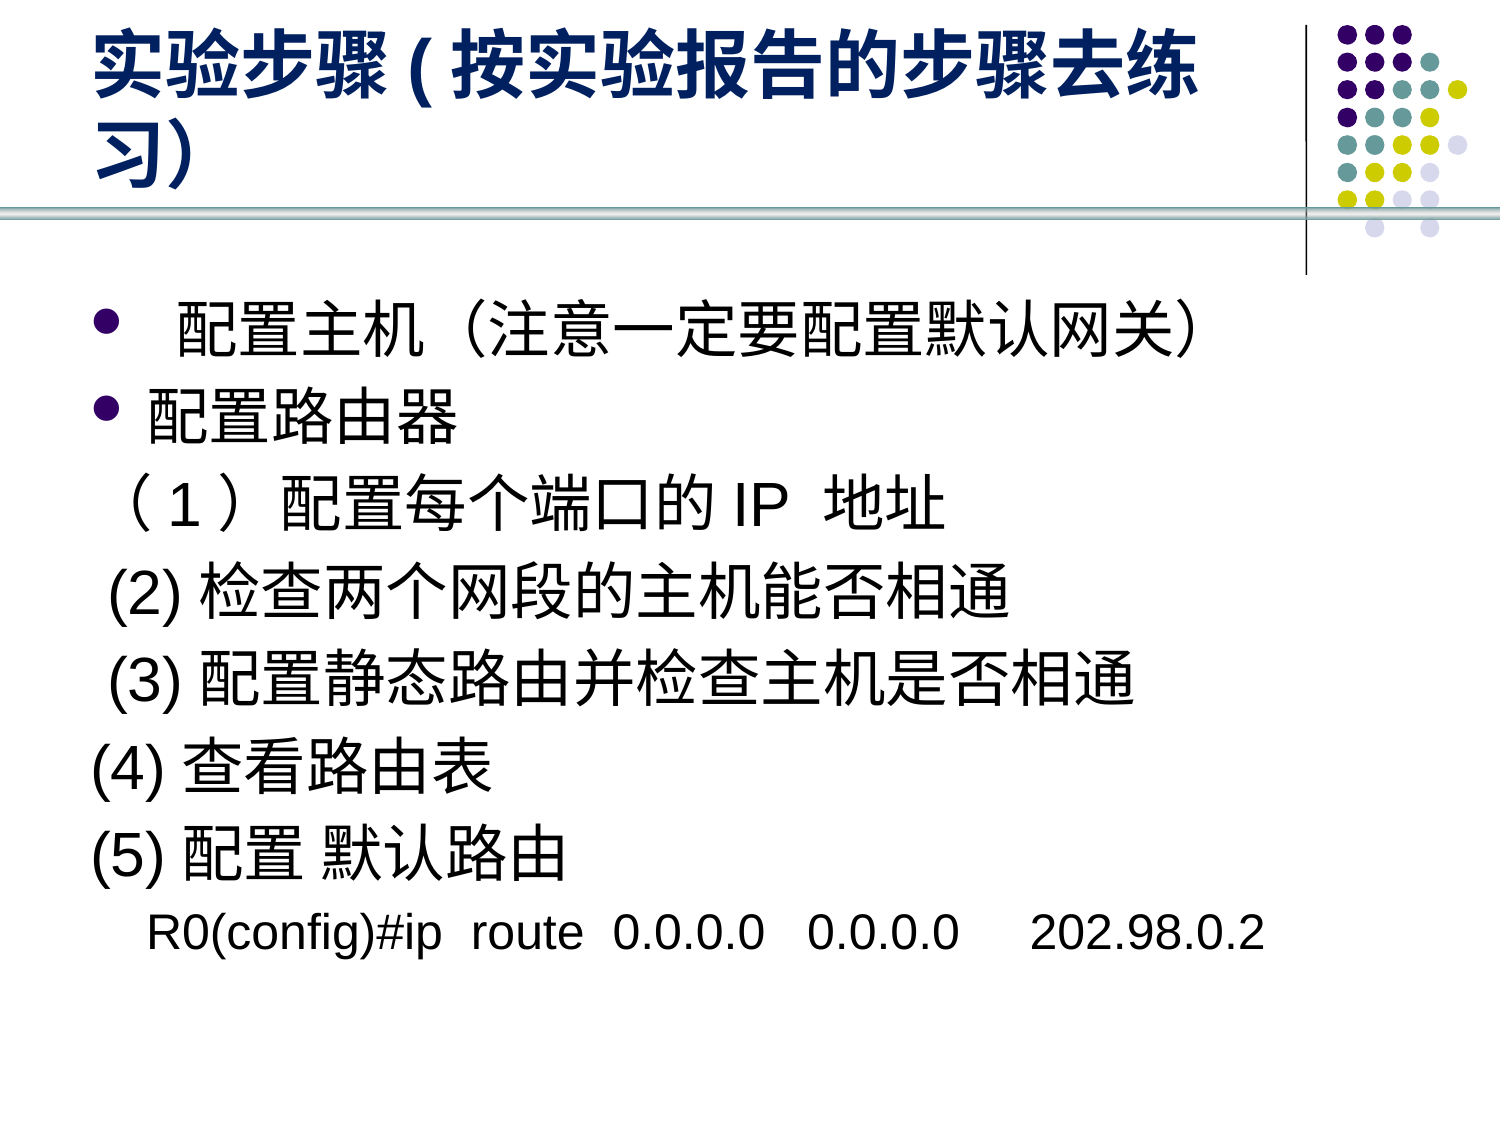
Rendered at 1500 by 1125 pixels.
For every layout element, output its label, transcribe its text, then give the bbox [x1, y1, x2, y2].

list 配置主机（注意一定要配置默认网关） 配置路由器 （1）配置每个端口的IP 地址 (2)检查两个网段的主机能否相通 (3)配置静态路由并检查主机是否相通 (4)查看路由表 (5)配置 默认路由 R0(config)#ip route 0.0.0.0 0.0.0.0 202.98.0.2 [75, 282, 1425, 1006]
title 实验步骤(按实验报告的步骤去练习） [75, 20, 1313, 206]
